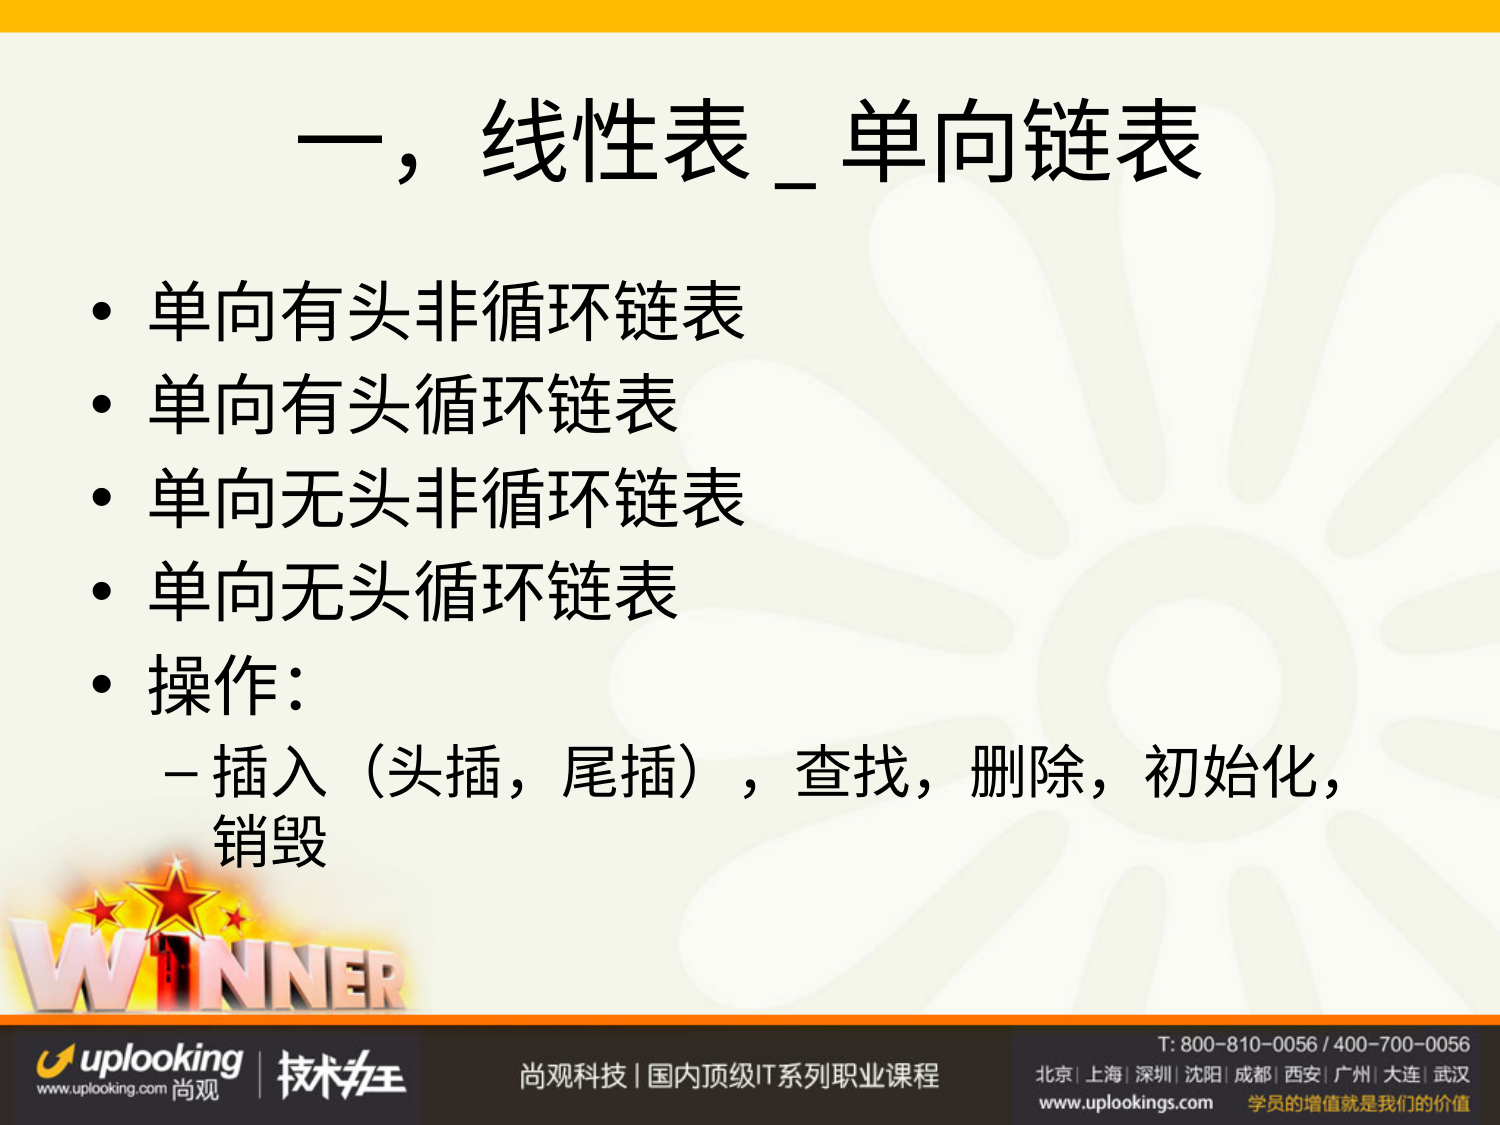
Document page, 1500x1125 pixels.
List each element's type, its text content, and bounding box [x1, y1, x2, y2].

list 单向有头非循环链表 单向有头循环链表 单向无头非循环链表 单向无头循环链表 操作： 插入（头插，尾插），查找，删除，初始化，销毁 [75, 262, 1425, 1005]
title 一，线性表_单向链表 [75, 45, 1425, 233]
picture [0, 0, 1500, 1125]
